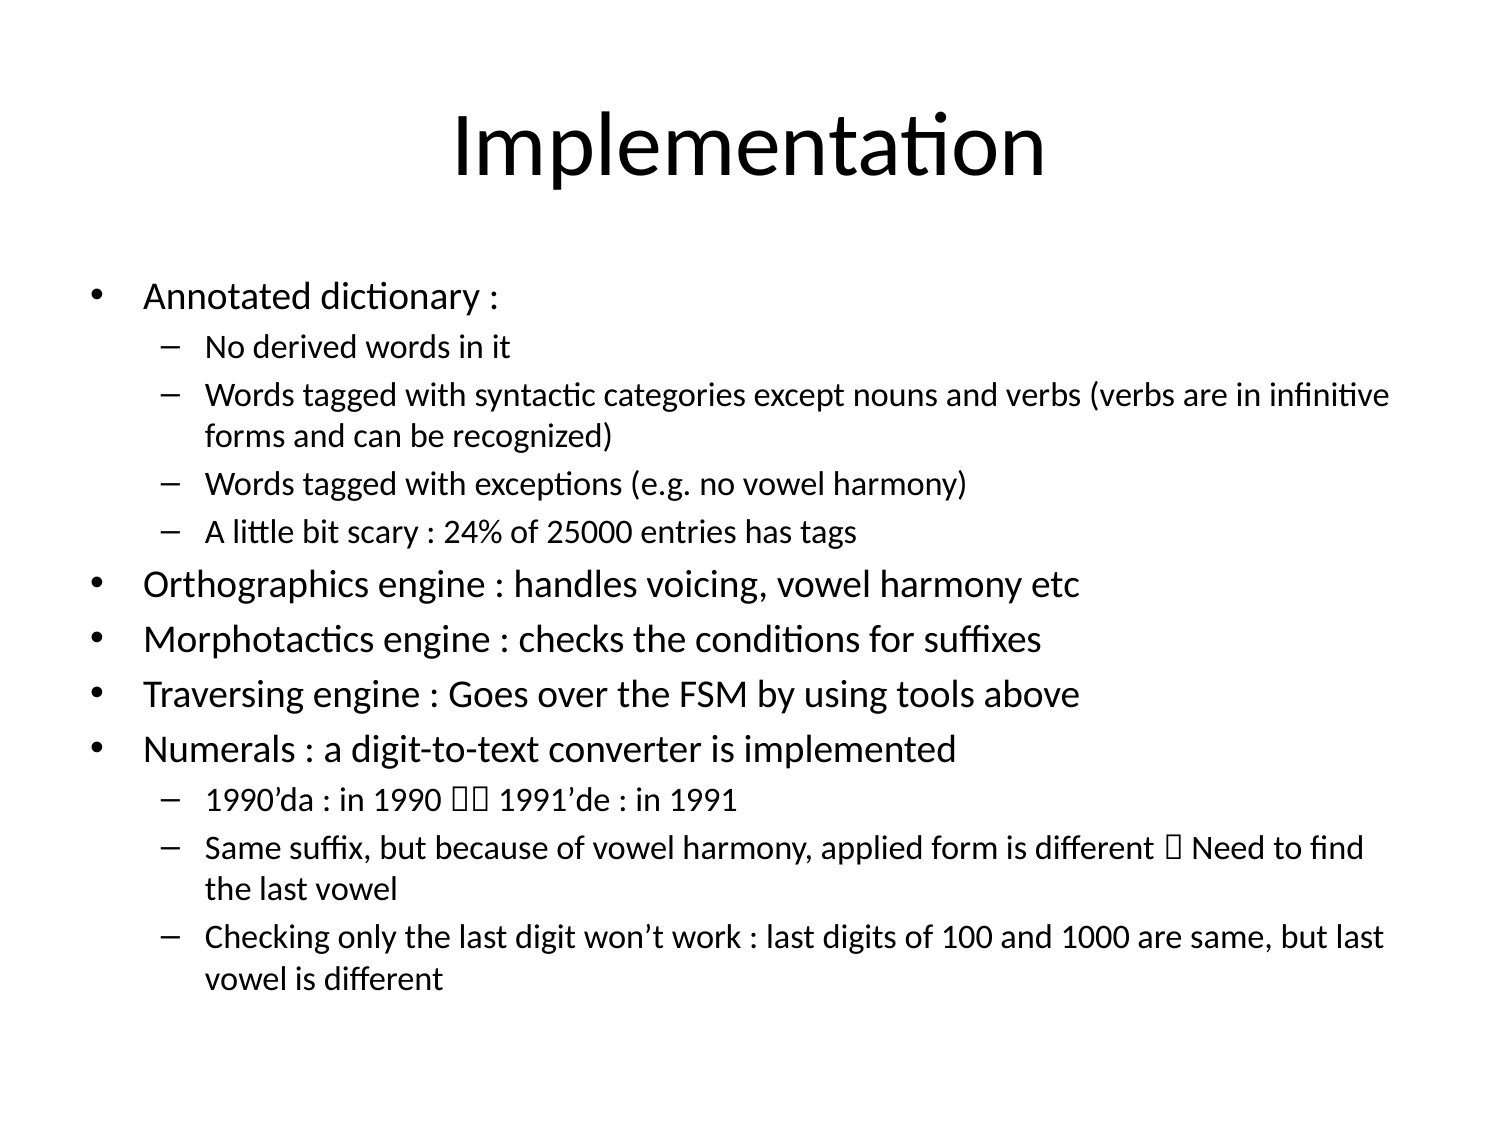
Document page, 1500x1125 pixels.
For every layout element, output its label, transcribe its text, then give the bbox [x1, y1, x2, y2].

list Annotated dictionary : No derived words in it Words tagged with syntactic categories except nouns and verbs (verbs are in infinitive forms and can be recognized) Words tagged with exceptions (e.g. no vowel harmony) A little bit scary : 24% of 25000 entries has tags Orthographics engine : handles voicing, vowel harmony etc Morphotactics engine : checks the conditions for suffixes Traversing engine : Goes over the FSM by using tools above Numerals : a digit-to-text converter is implemented 1990’da : in 1990  1991’de : in 1991 Same suffix, but because of vowel harmony, applied form is different  Need to find the last vowel Checking only the last digit won’t work : last digits of 100 and 1000 are same, but last vowel is different [75, 262, 1425, 1005]
title Implementation [75, 45, 1425, 233]
